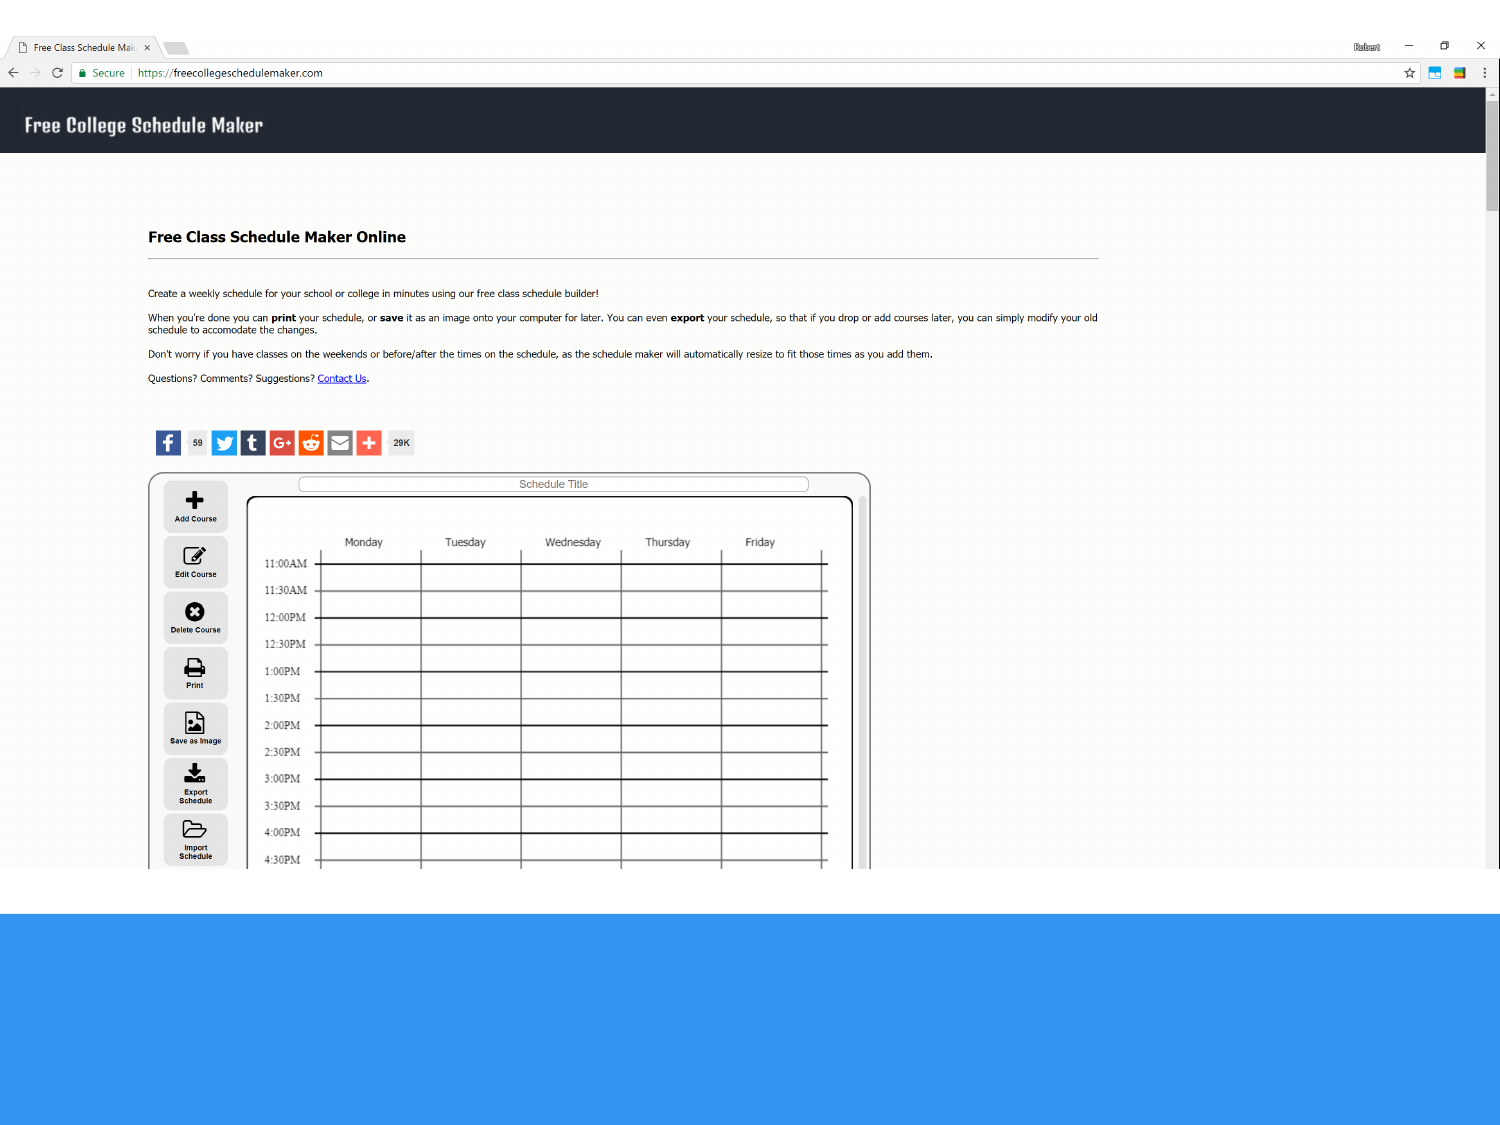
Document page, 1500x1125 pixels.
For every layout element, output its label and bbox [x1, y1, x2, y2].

text_box [0, 913, 1500, 1125]
picture [0, 34, 1500, 869]
